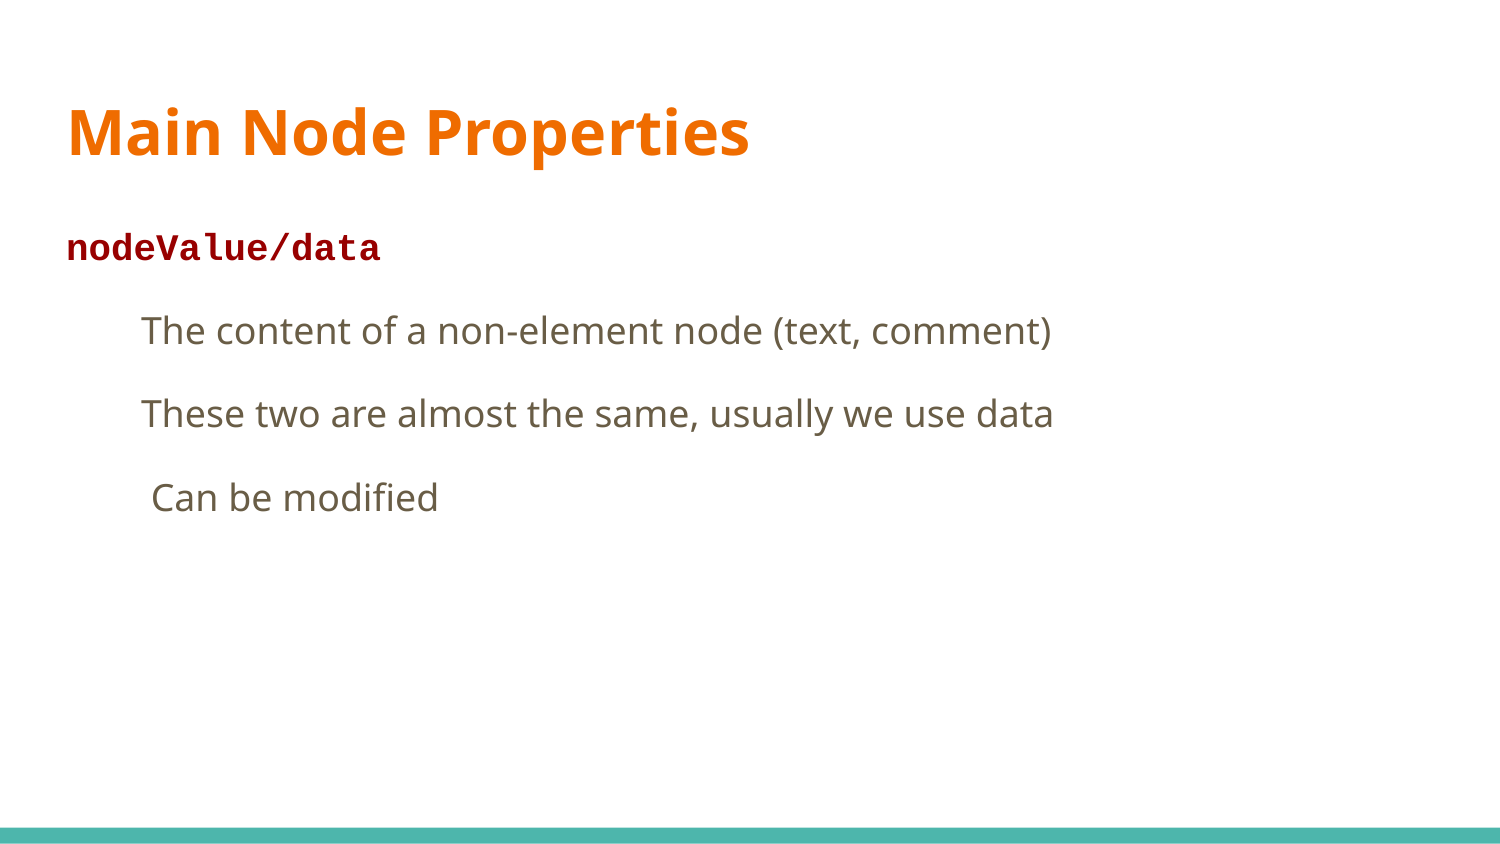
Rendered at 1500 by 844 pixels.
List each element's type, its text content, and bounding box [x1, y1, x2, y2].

list nodeValue/data The content of a non-element node (text, comment) These two are almost the same, usually we use data Can be modified [51, 207, 1449, 750]
title Main Node Properties [51, 72, 1449, 189]
